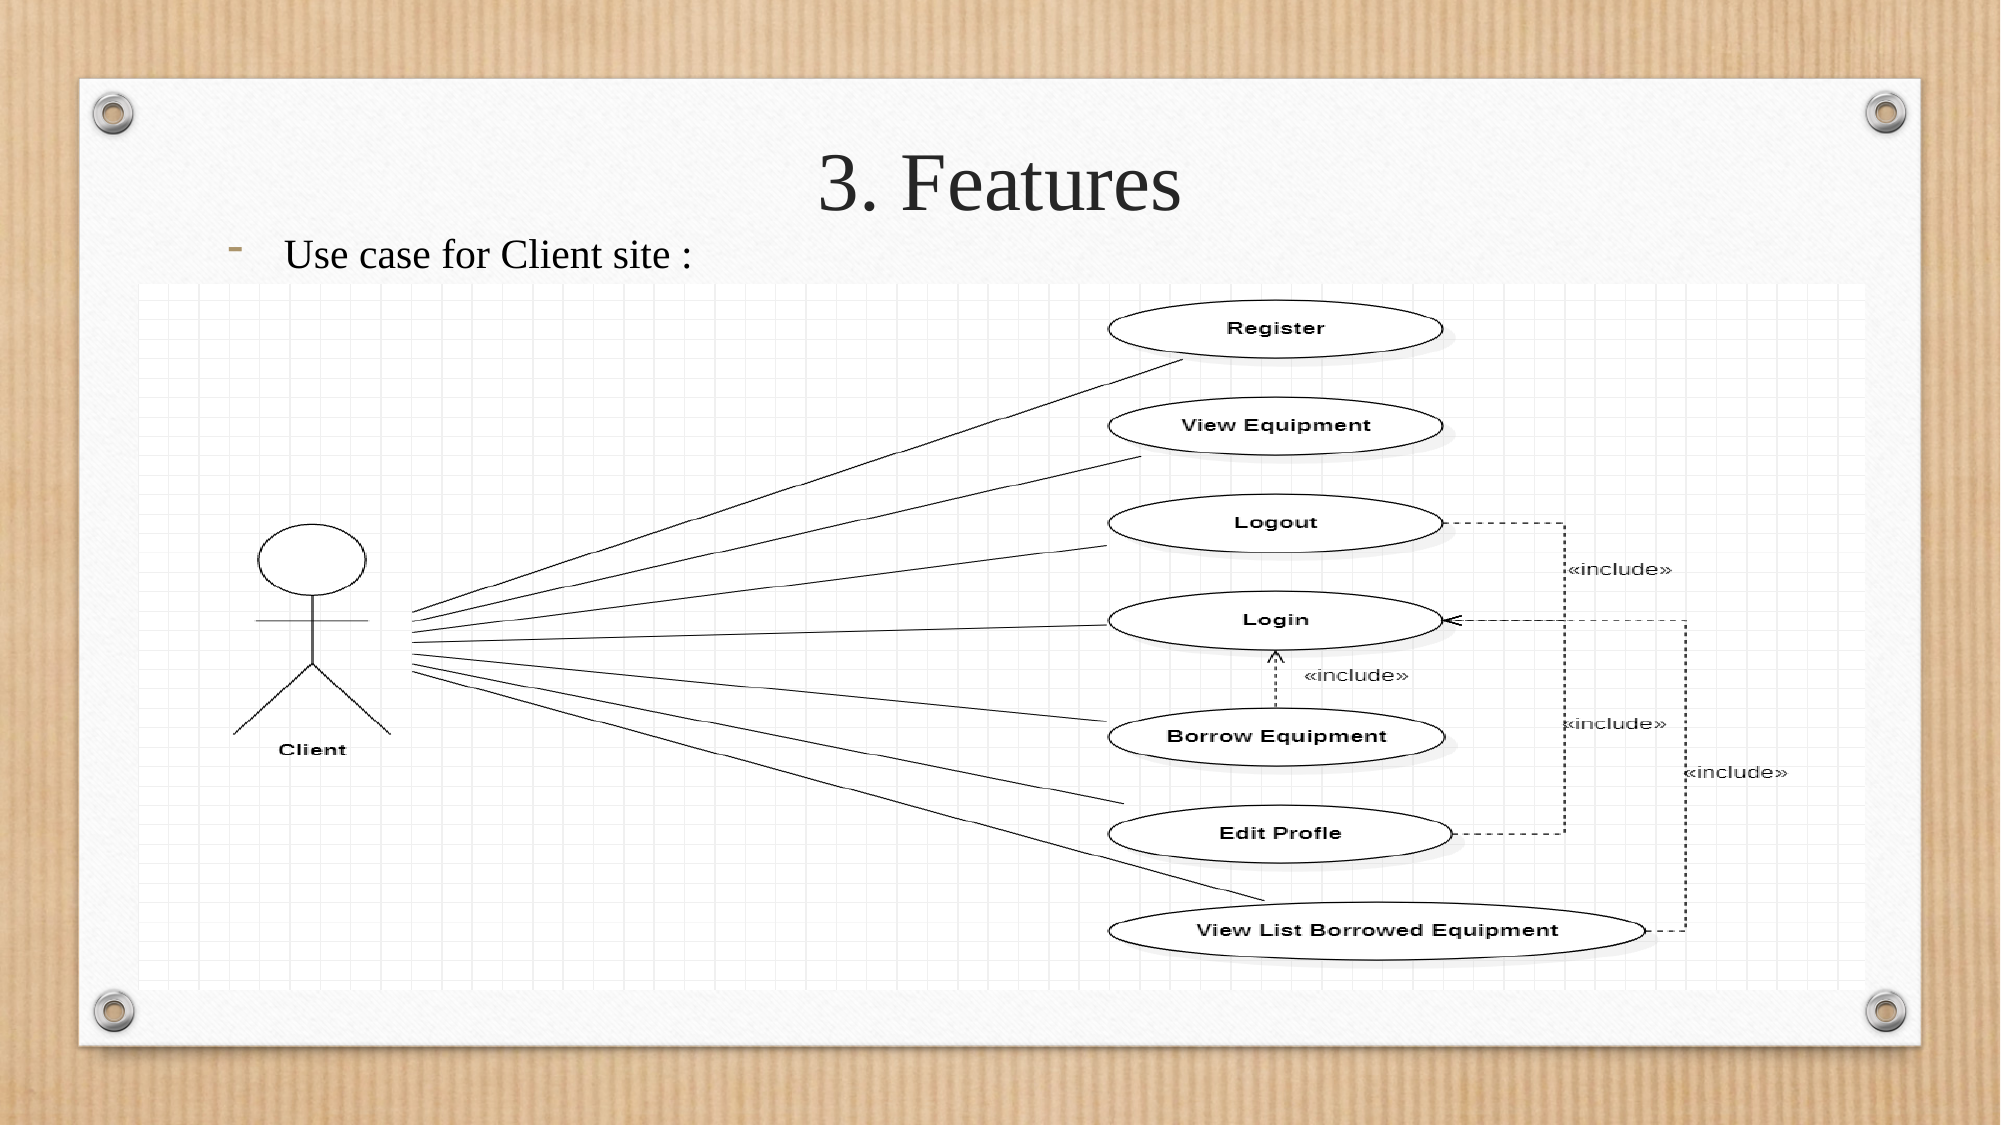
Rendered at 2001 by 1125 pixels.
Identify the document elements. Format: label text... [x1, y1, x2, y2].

picture [0, 0, 2001, 1125]
list Use case for Client site : [212, 219, 1789, 283]
title 3. Features [212, 115, 1789, 219]
